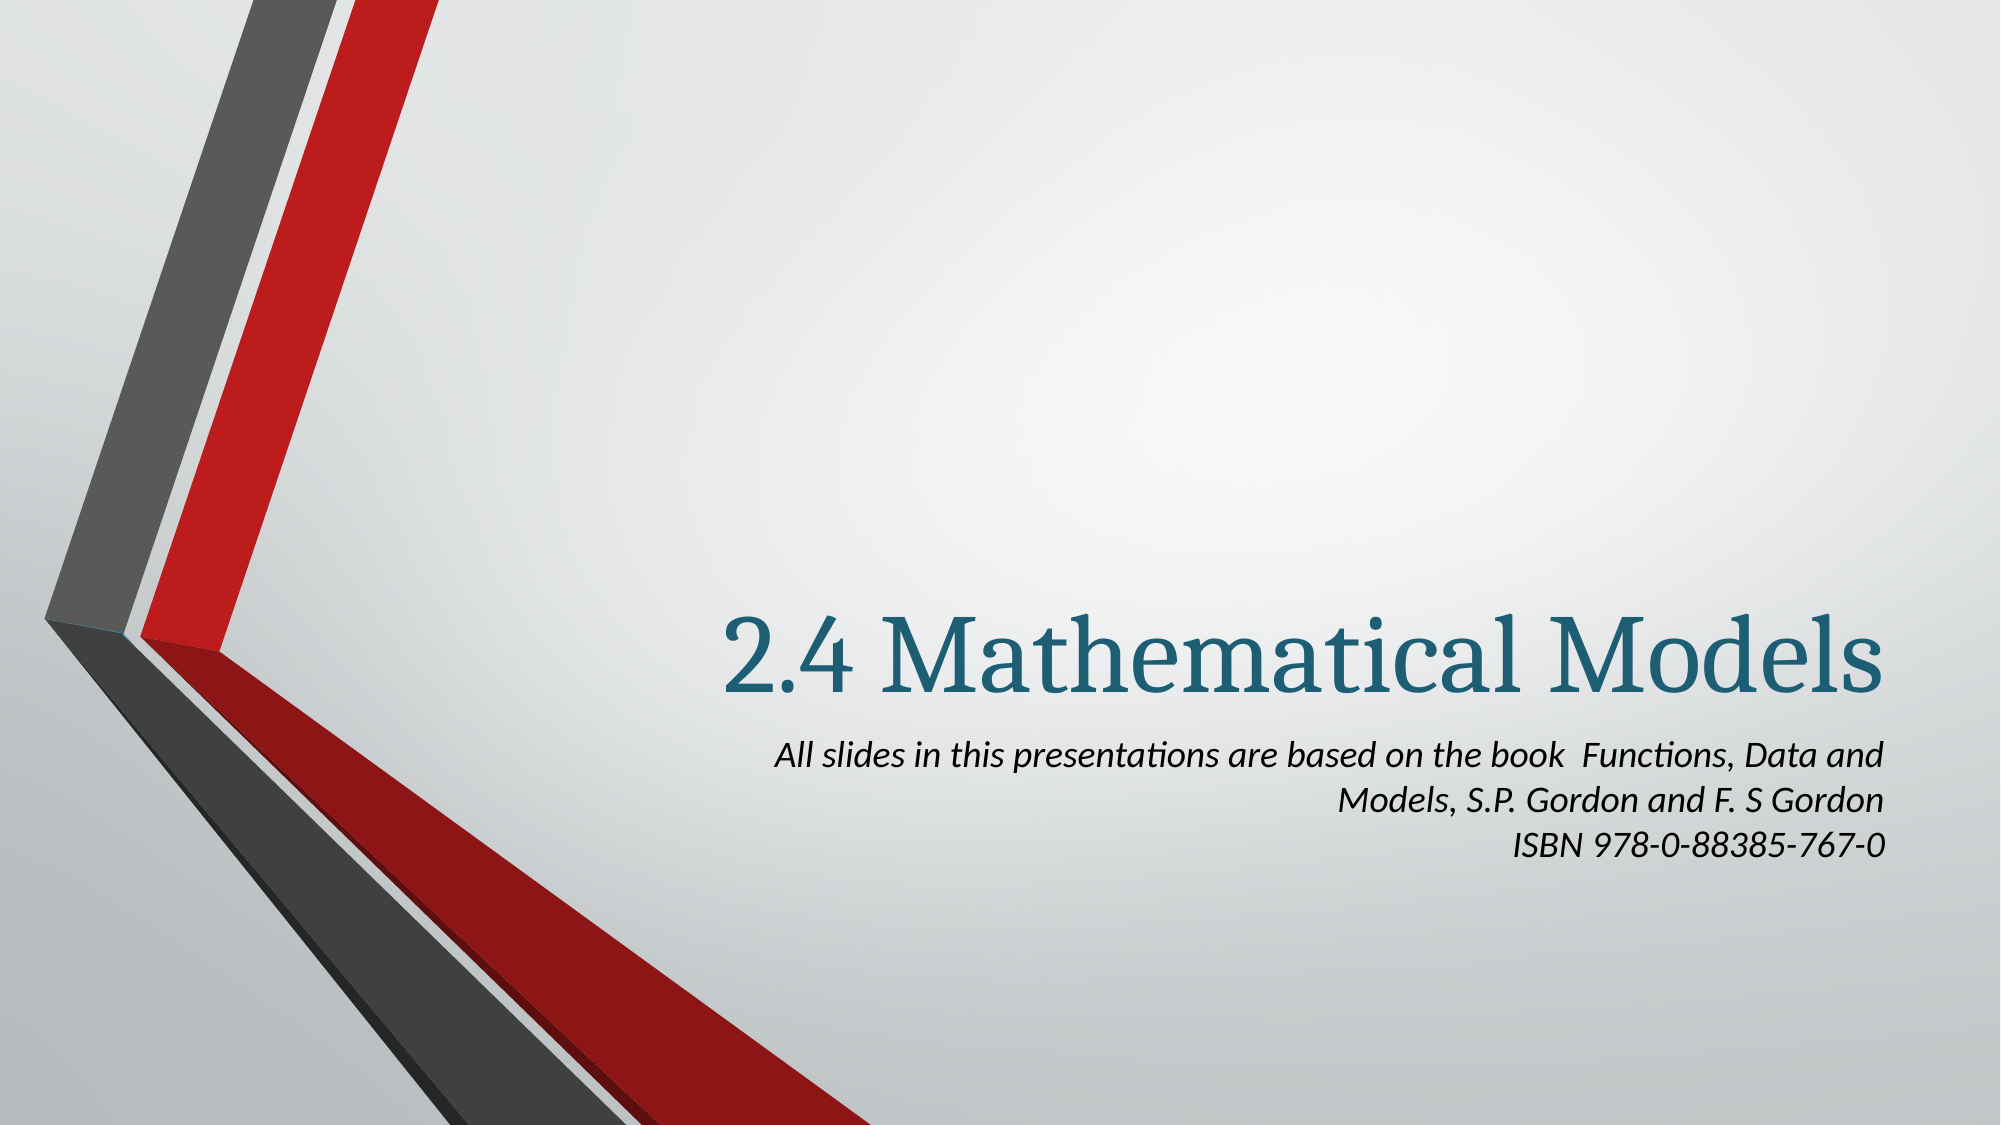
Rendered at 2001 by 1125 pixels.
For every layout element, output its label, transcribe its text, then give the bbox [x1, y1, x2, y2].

subtitle All slides in this presentations are based on the book Functions, Data and Models, S.P. Gordon and F. S Gordon ISBN 978-0-88385-767-0 [639, 722, 1900, 947]
title 2.4 Mathematical Models [380, 149, 1900, 723]
